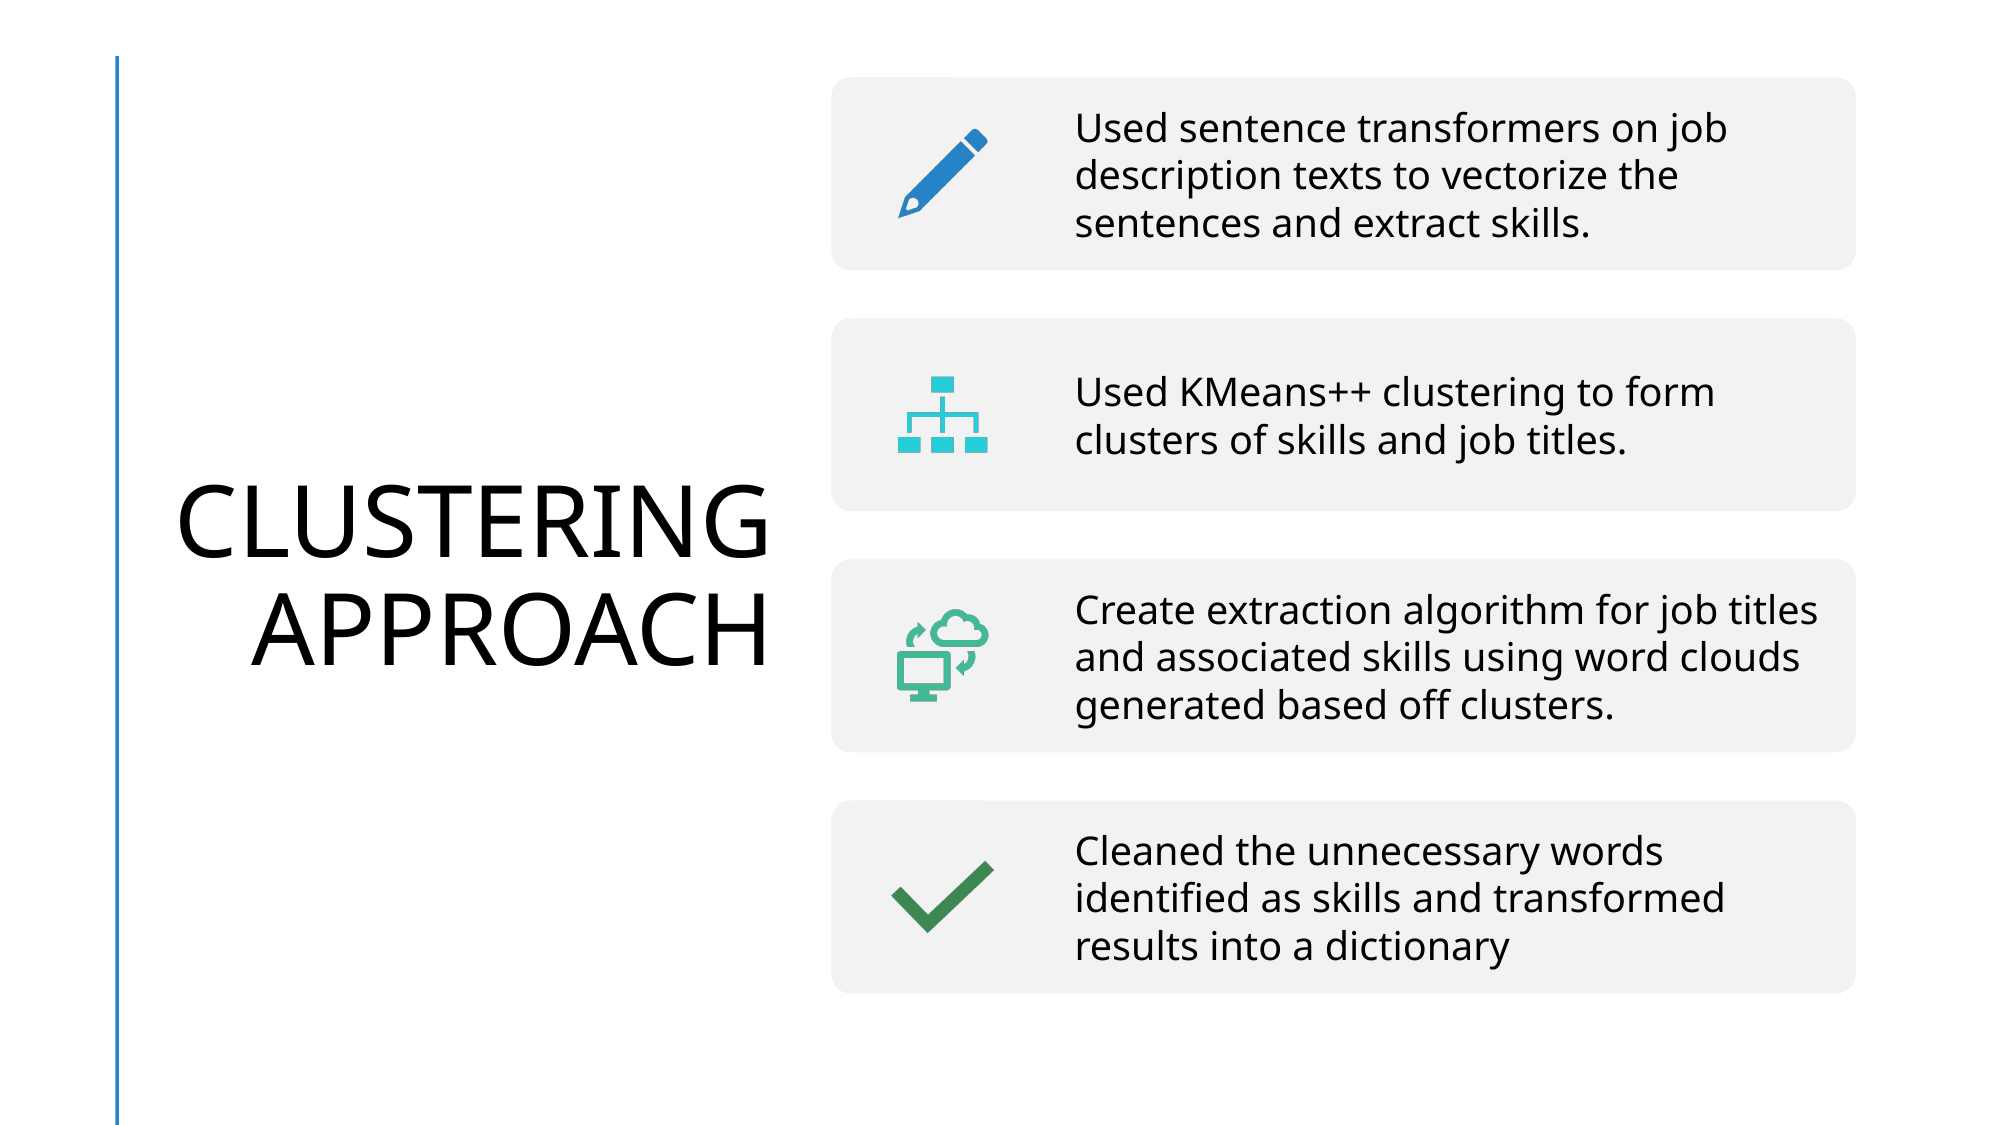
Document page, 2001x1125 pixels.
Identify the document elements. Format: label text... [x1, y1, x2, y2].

title CLUSTERING APPROACH [109, 418, 789, 739]
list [831, 76, 1856, 994]
